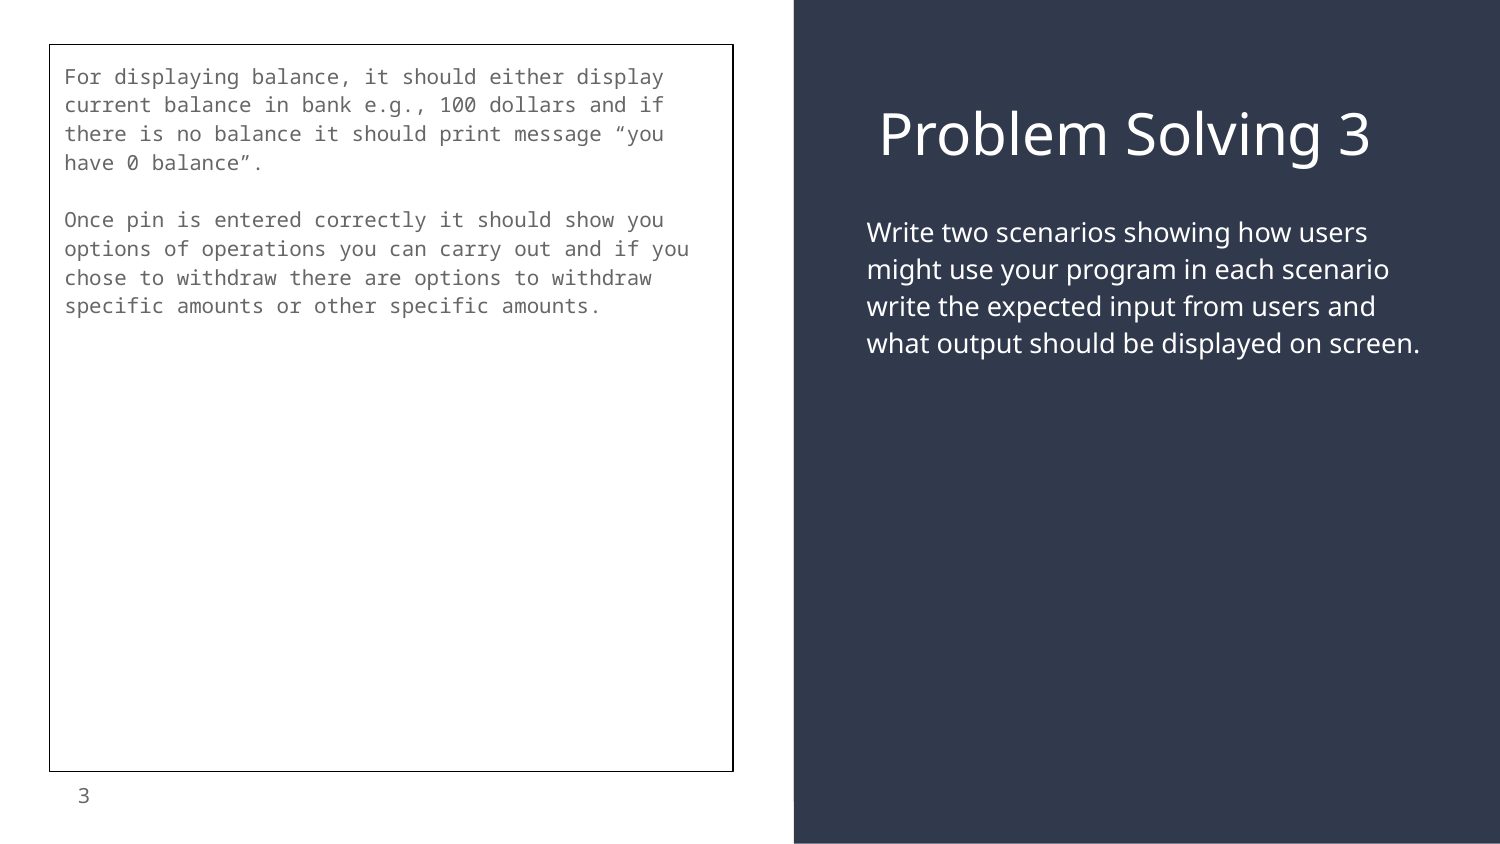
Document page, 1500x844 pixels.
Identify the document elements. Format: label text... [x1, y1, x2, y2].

list Write two scenarios showing how users might use your program in each scenario write the expected input from users and what output should be displayed on screen. [851, 195, 1460, 350]
title Problem Solving 3 [863, 82, 1472, 187]
list For displaying balance, it should either display current balance in bank e.g., 100 dollars and if there is no balance it should print message “you have 0 balance”. Once pin is entered correctly it should show you options of operations you can carry out and if you chose to withdraw there are options to withdraw specific amounts or other specific amounts. [49, 44, 733, 772]
slide_number 3 [14, 764, 105, 830]
